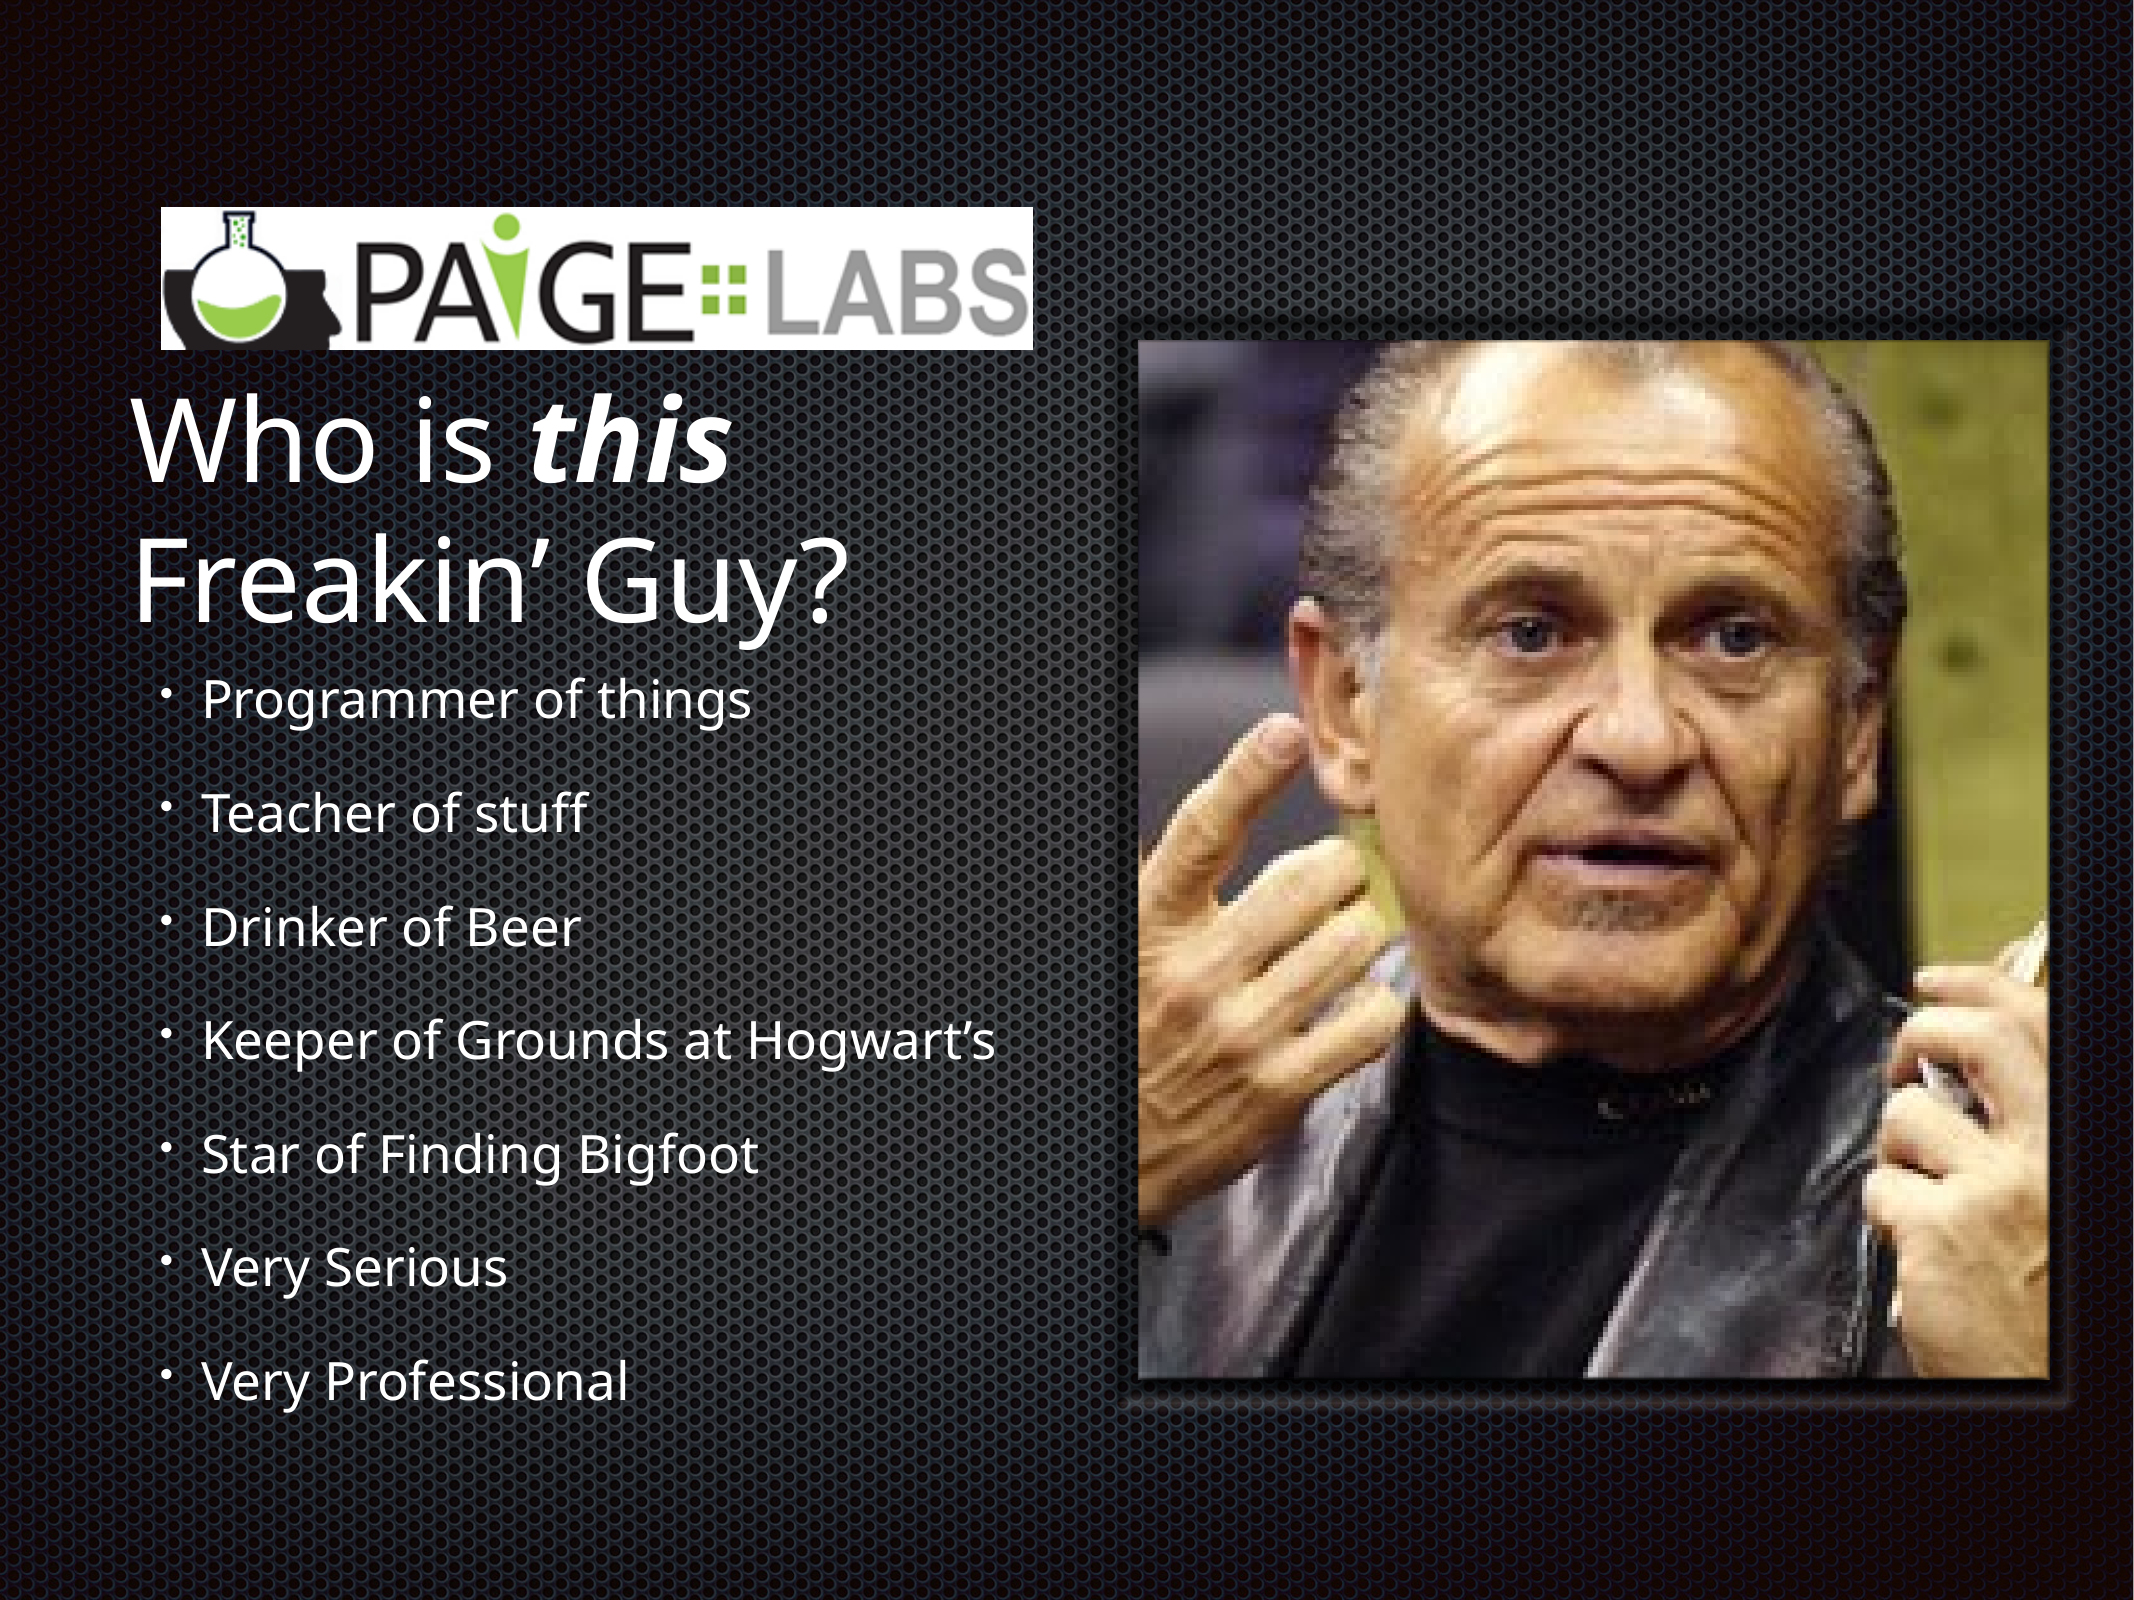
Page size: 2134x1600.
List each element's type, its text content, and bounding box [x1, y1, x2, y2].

title Who is this Freakin’ Guy? [128, 223, 1066, 647]
list Programmer of things Teacher of stuff Drinker of Beer Keeper of Grounds at Hogwart’s Star of Finding Bigfoot Very Serious Very Professional [159, 665, 1069, 1446]
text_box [1106, 309, 2082, 1416]
picture [0, 0, 2134, 1600]
